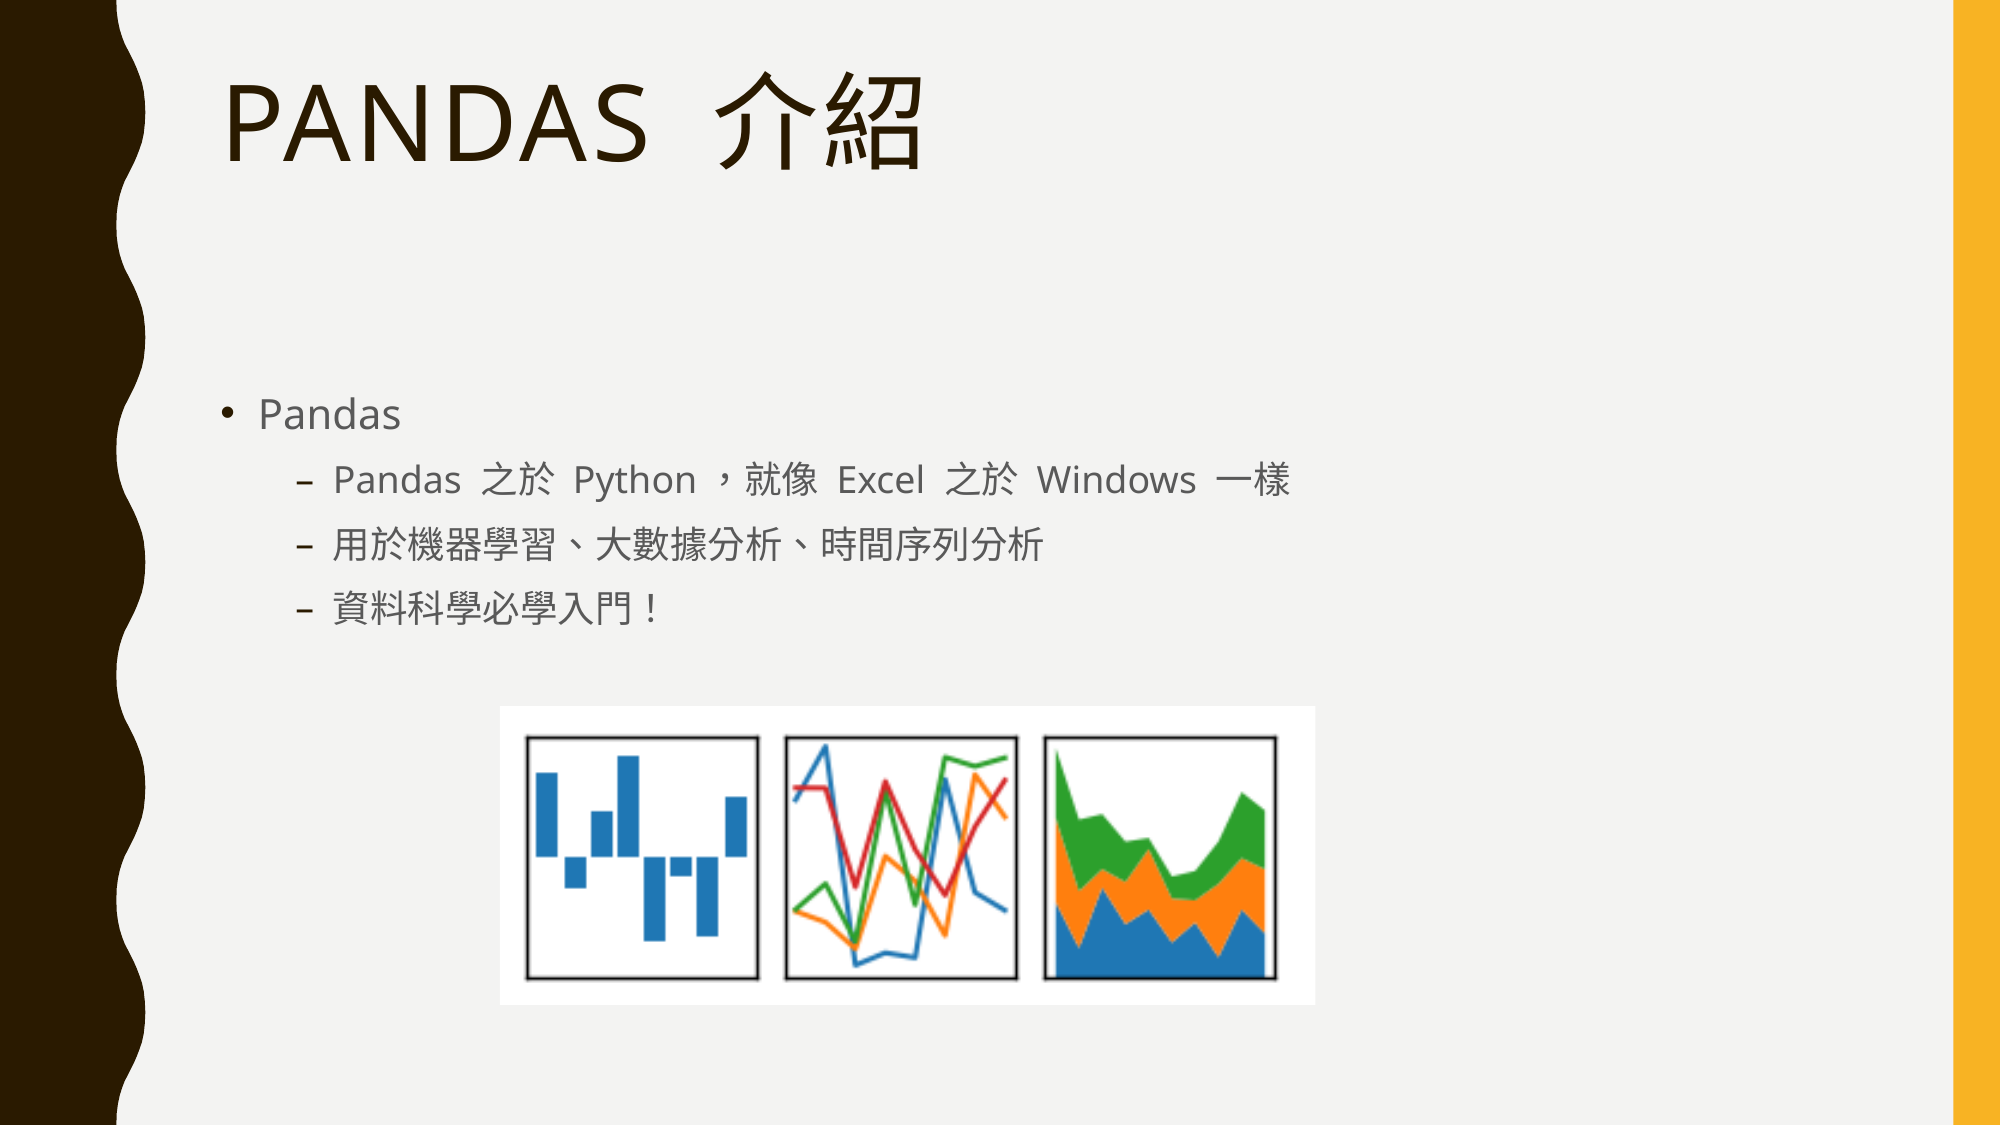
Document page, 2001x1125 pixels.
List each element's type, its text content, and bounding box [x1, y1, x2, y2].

list Pandas Pandas 之於 Python，就像 Excel 之於 Windows 一樣 用於機器學習、大數據分析、時間序列分析 資料科學必學入門！ [205, 375, 1875, 965]
title Pandas 介紹 [205, 62, 1875, 308]
picture [499, 706, 1316, 1005]
